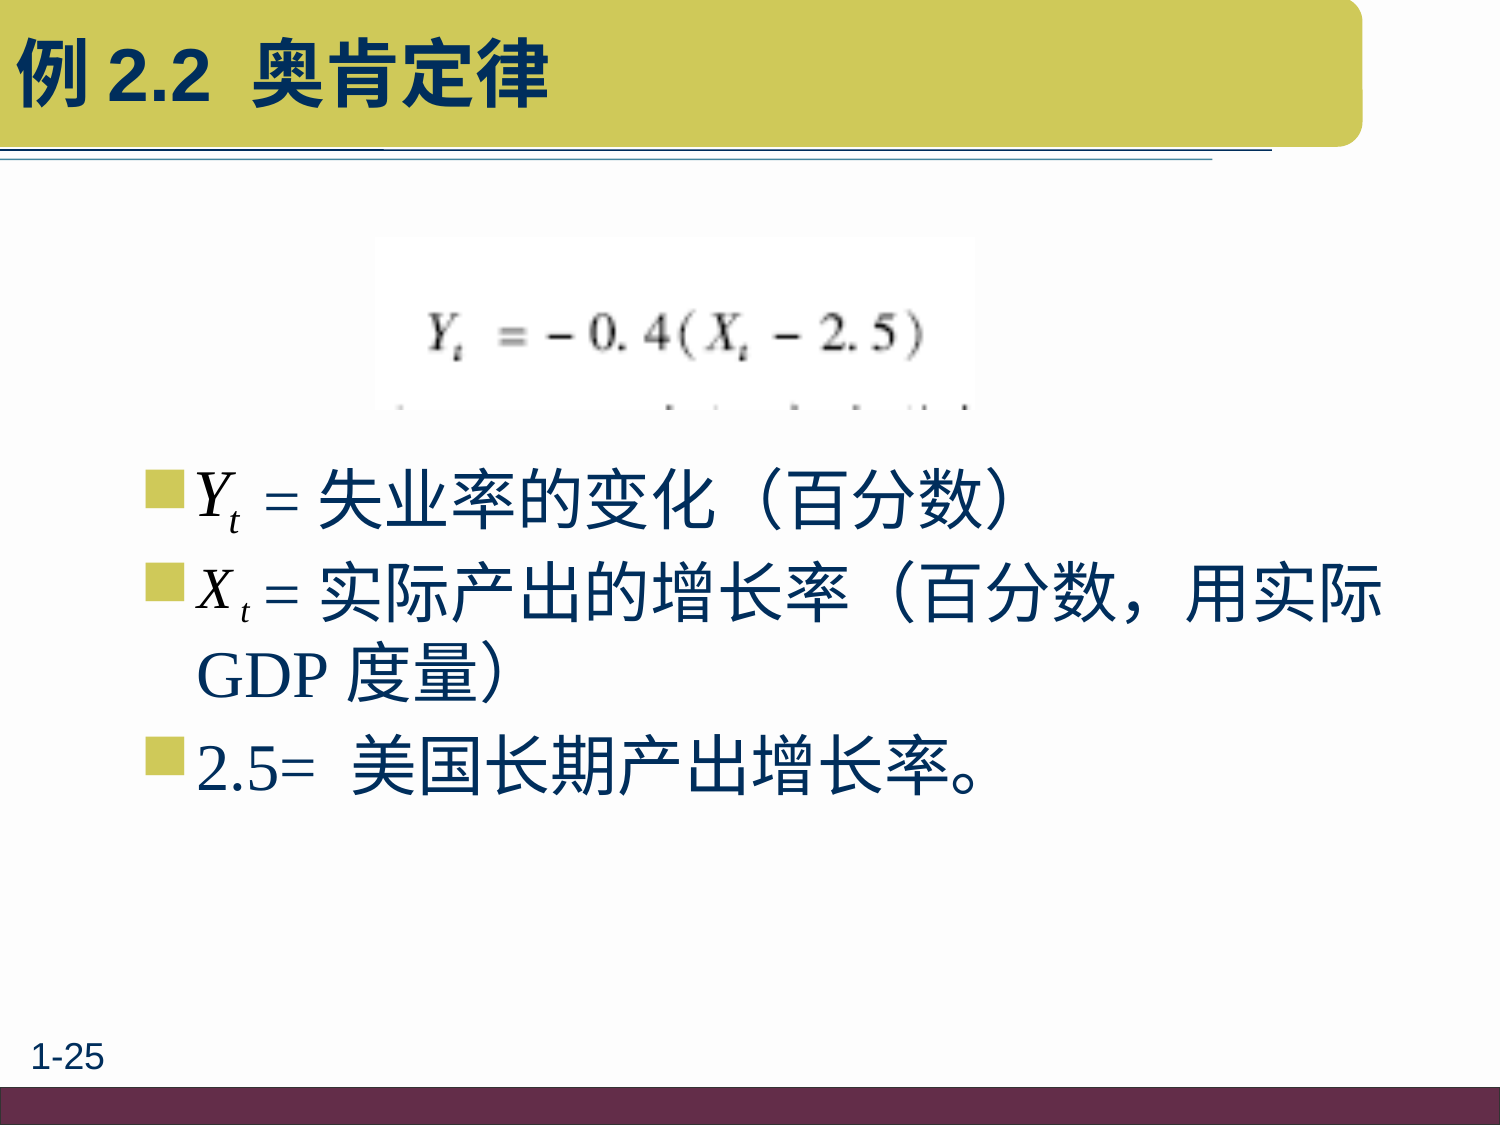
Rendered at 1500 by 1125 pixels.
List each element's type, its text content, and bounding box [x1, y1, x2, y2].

title 例2.2 奥肯定律 [0, 1, 1350, 147]
list =失业率的变化（百分数） =实际产出的增长率（百分数，用实际GDP度量） 2.5= 美国长期产出增长率。 [125, 450, 1500, 1125]
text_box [184, 549, 261, 638]
picture [374, 237, 975, 410]
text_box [187, 449, 255, 549]
